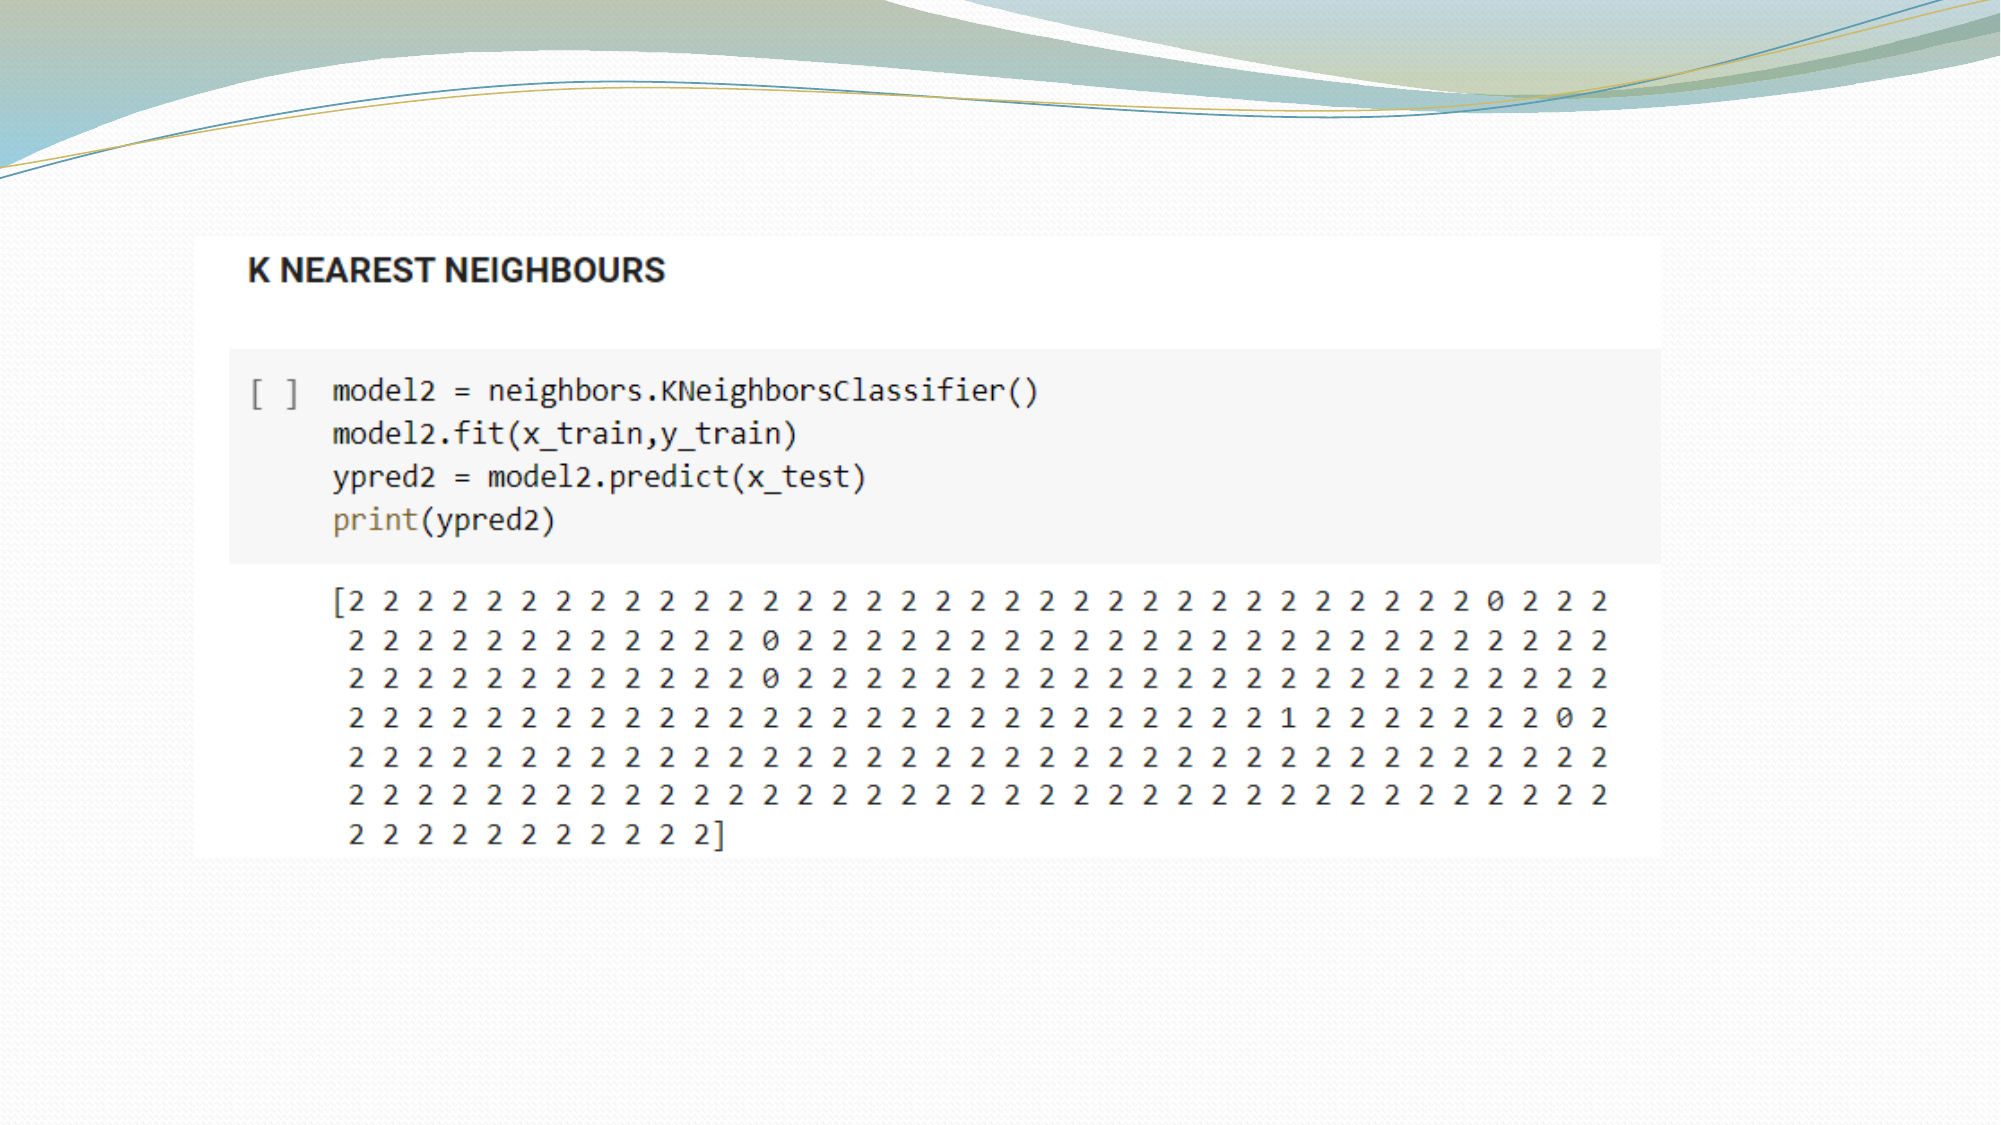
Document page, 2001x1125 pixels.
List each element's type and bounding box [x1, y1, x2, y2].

list [194, 235, 1661, 857]
